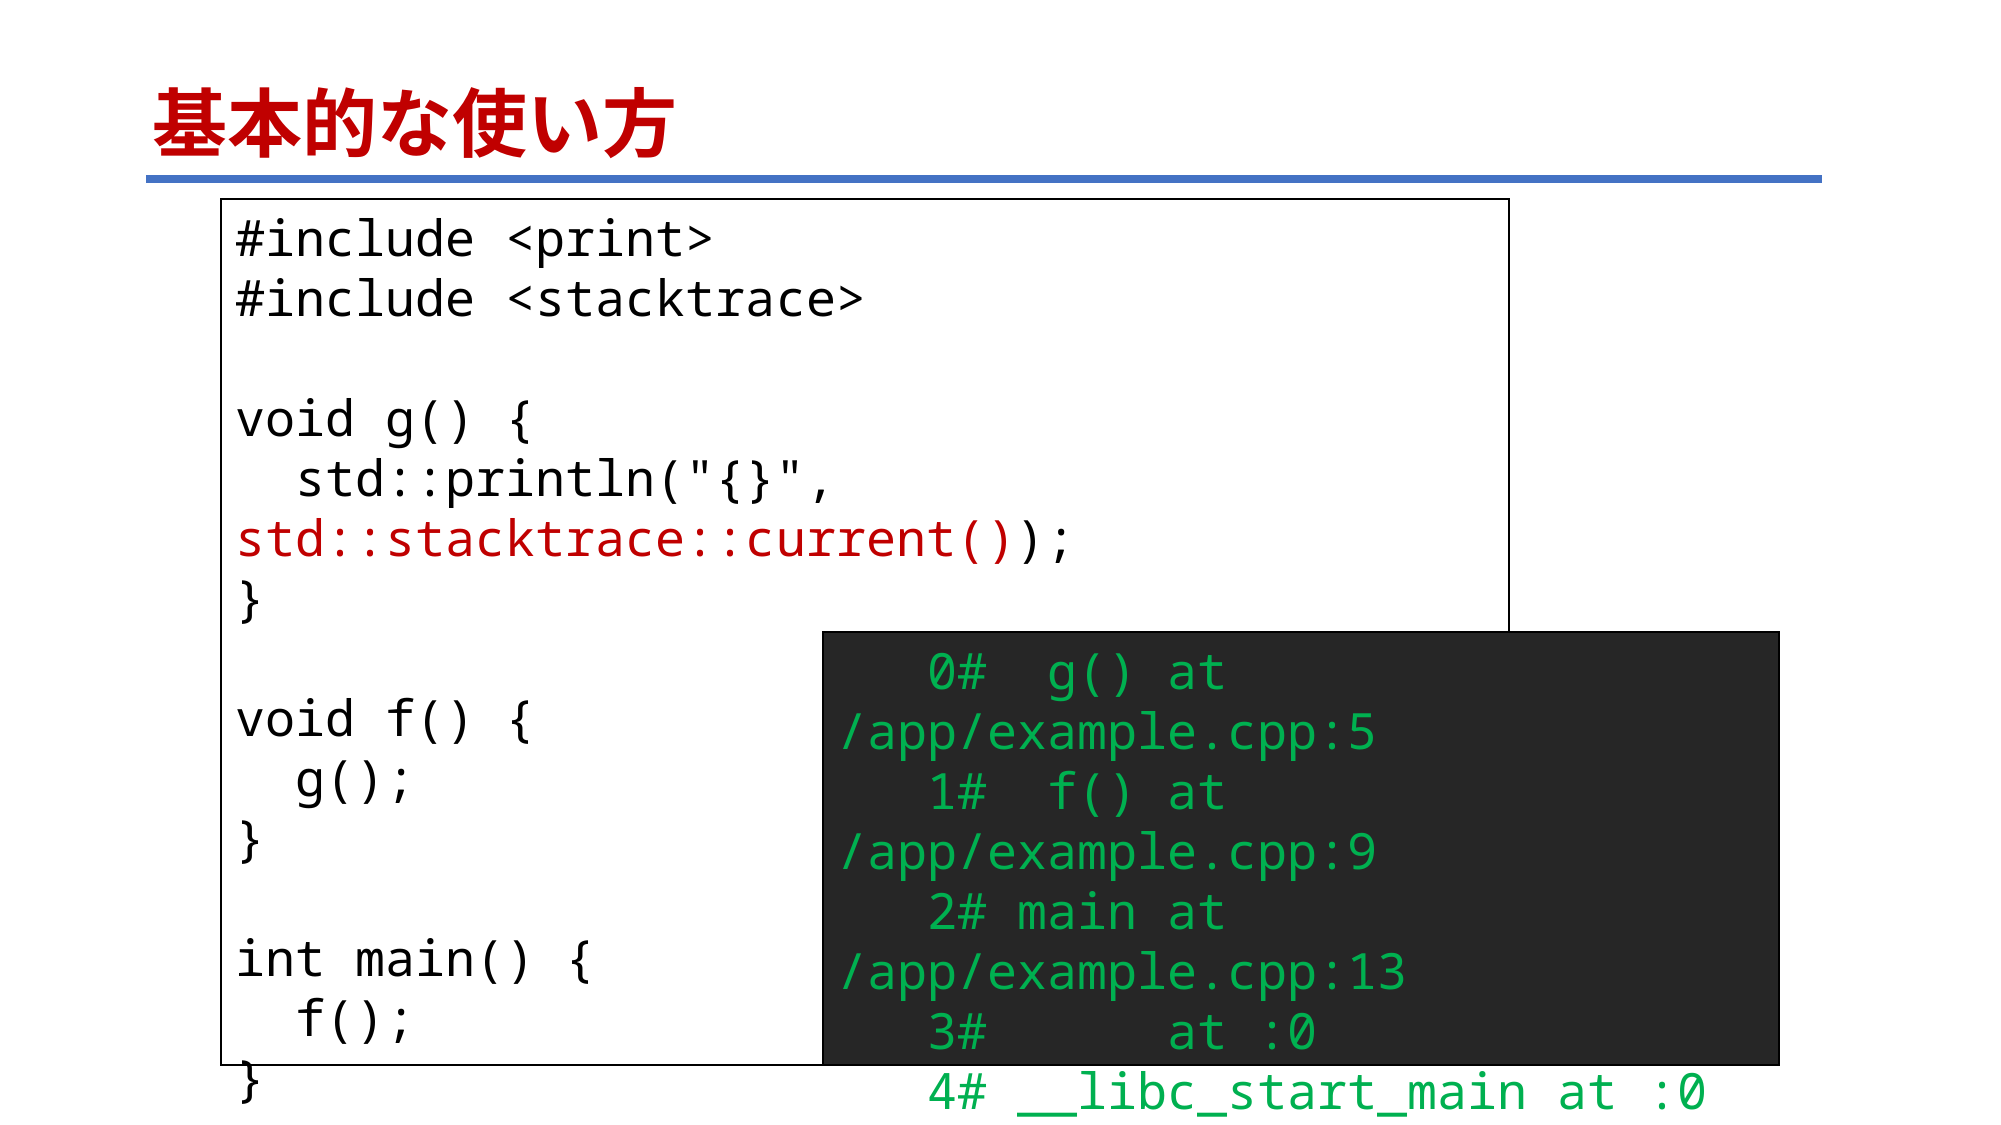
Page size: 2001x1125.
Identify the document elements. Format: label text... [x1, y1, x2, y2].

text_box #include <print> #include <stacktrace> void g() { std::println("{}", std::stacktrace::current()); } void f() { g(); } int main() { f(); } [220, 198, 1510, 1066]
text_box 0# g() at /app/example.cpp:5 1# f() at /app/example.cpp:9 2# main at /app/example.cpp:13 3# at :0 4# __libc_start_main at :0 5# _start at :0 6# [822, 631, 1780, 1066]
title 基本的な使い方 [137, 59, 1863, 195]
